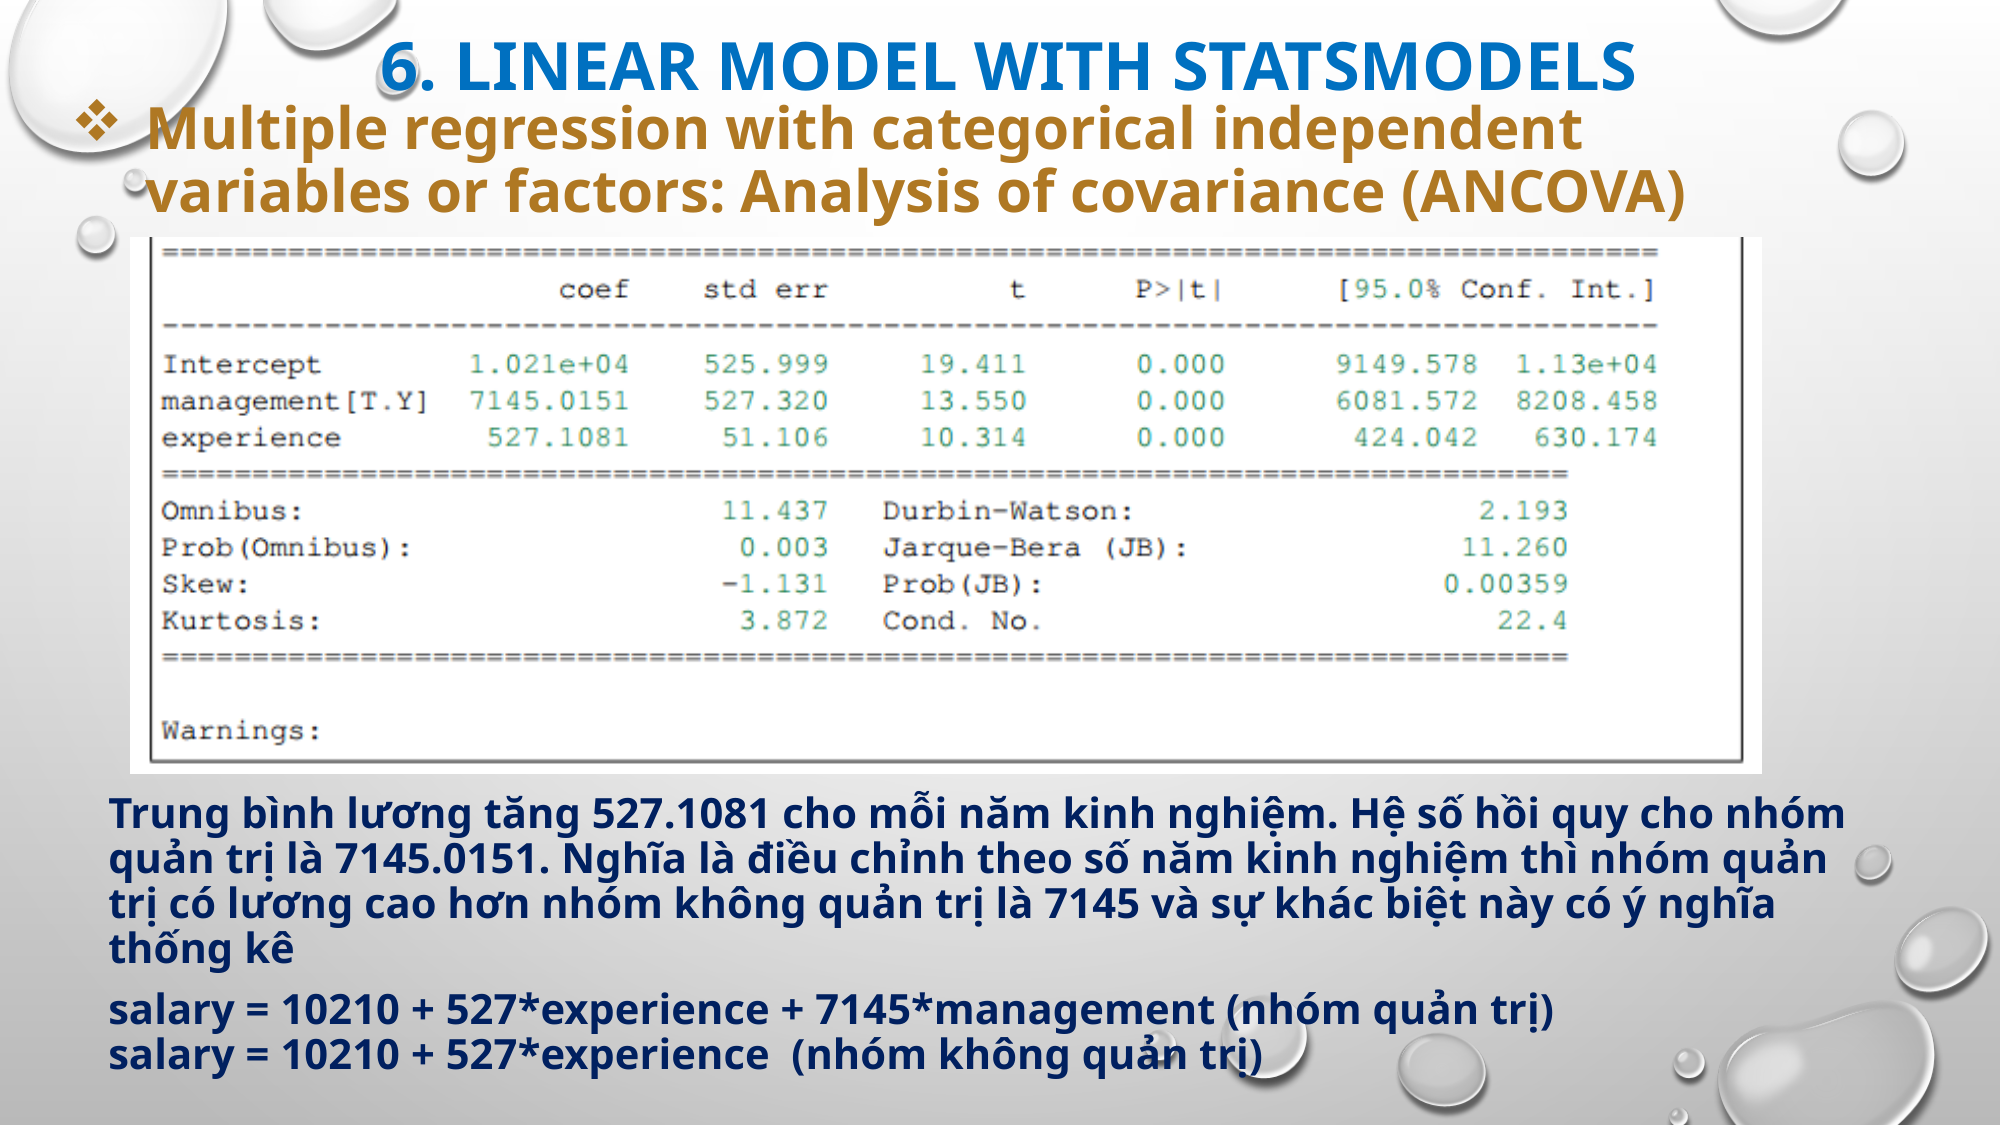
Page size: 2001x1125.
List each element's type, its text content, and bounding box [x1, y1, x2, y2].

picture [130, 237, 1763, 774]
text_box Trung bình lương tăng 527.1081 cho mỗi năm kinh nghiệm. Hệ số hồi quy cho nhóm quản trị là 7145.0151. Nghĩa là điều chỉnh theo số năm kinh nghiệm thì nhóm quản trị có lương cao hơn nhóm không quản trị là 7145 và sự khác biệt này có ý nghĩa thống kê [93, 807, 1883, 958]
text_box [93, 196, 2000, 812]
text_box Multiple regression with categorical independent variables or factors: Analysis of covariance (ANCOVA) [55, 127, 1845, 238]
picture [0, 0, 2000, 1125]
text_box 6. Linear model with statsmodels [9, 10, 2000, 127]
text_box salary = 10210 + 527*experience + 7145*management (nhóm quản trị) salary = 10210 + 527*experience (nhóm không quản trị) [93, 958, 1883, 1109]
picture [1845, 127, 2000, 196]
